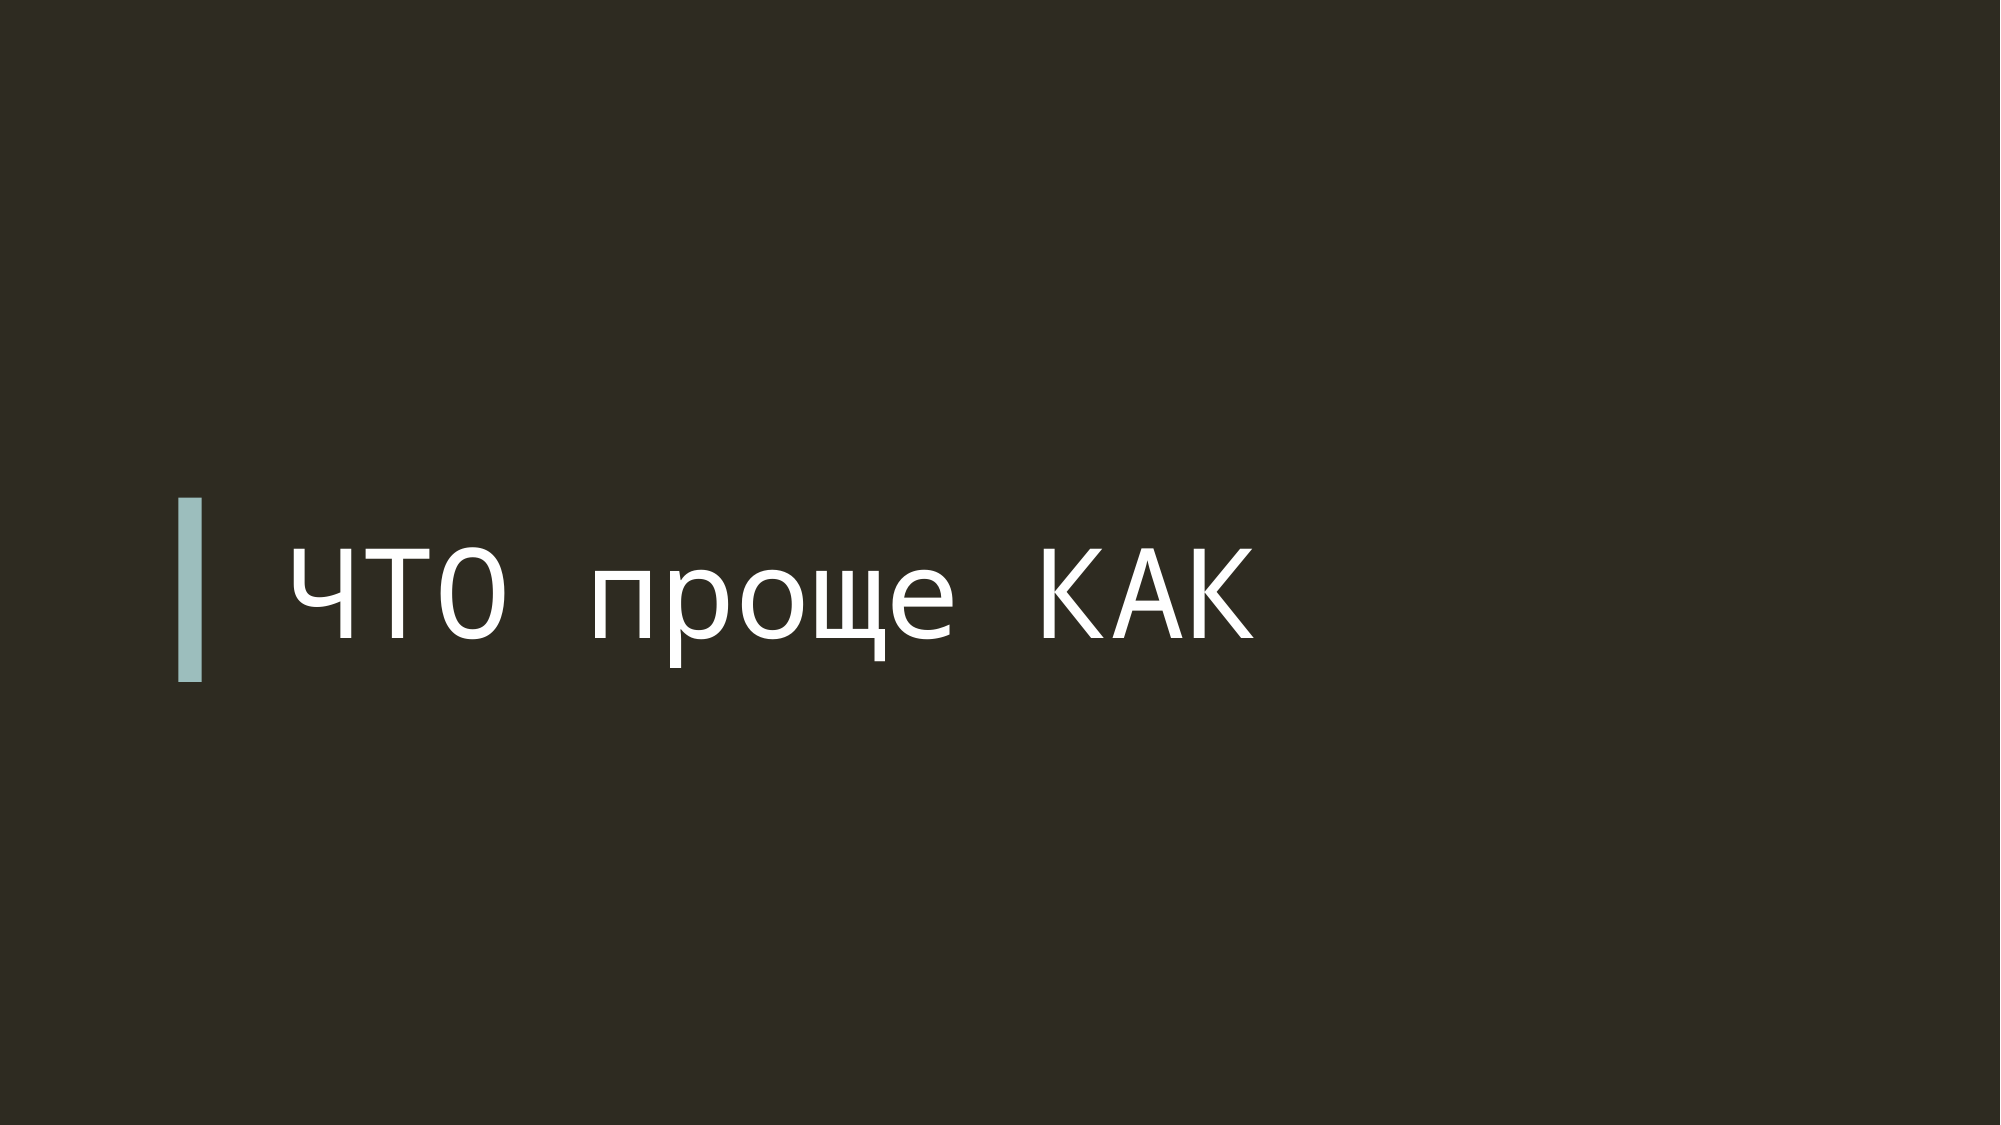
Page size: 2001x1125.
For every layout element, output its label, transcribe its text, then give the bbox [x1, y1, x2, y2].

text_box ЧТО проще КАК [270, 506, 1953, 822]
text_box [178, 497, 202, 682]
